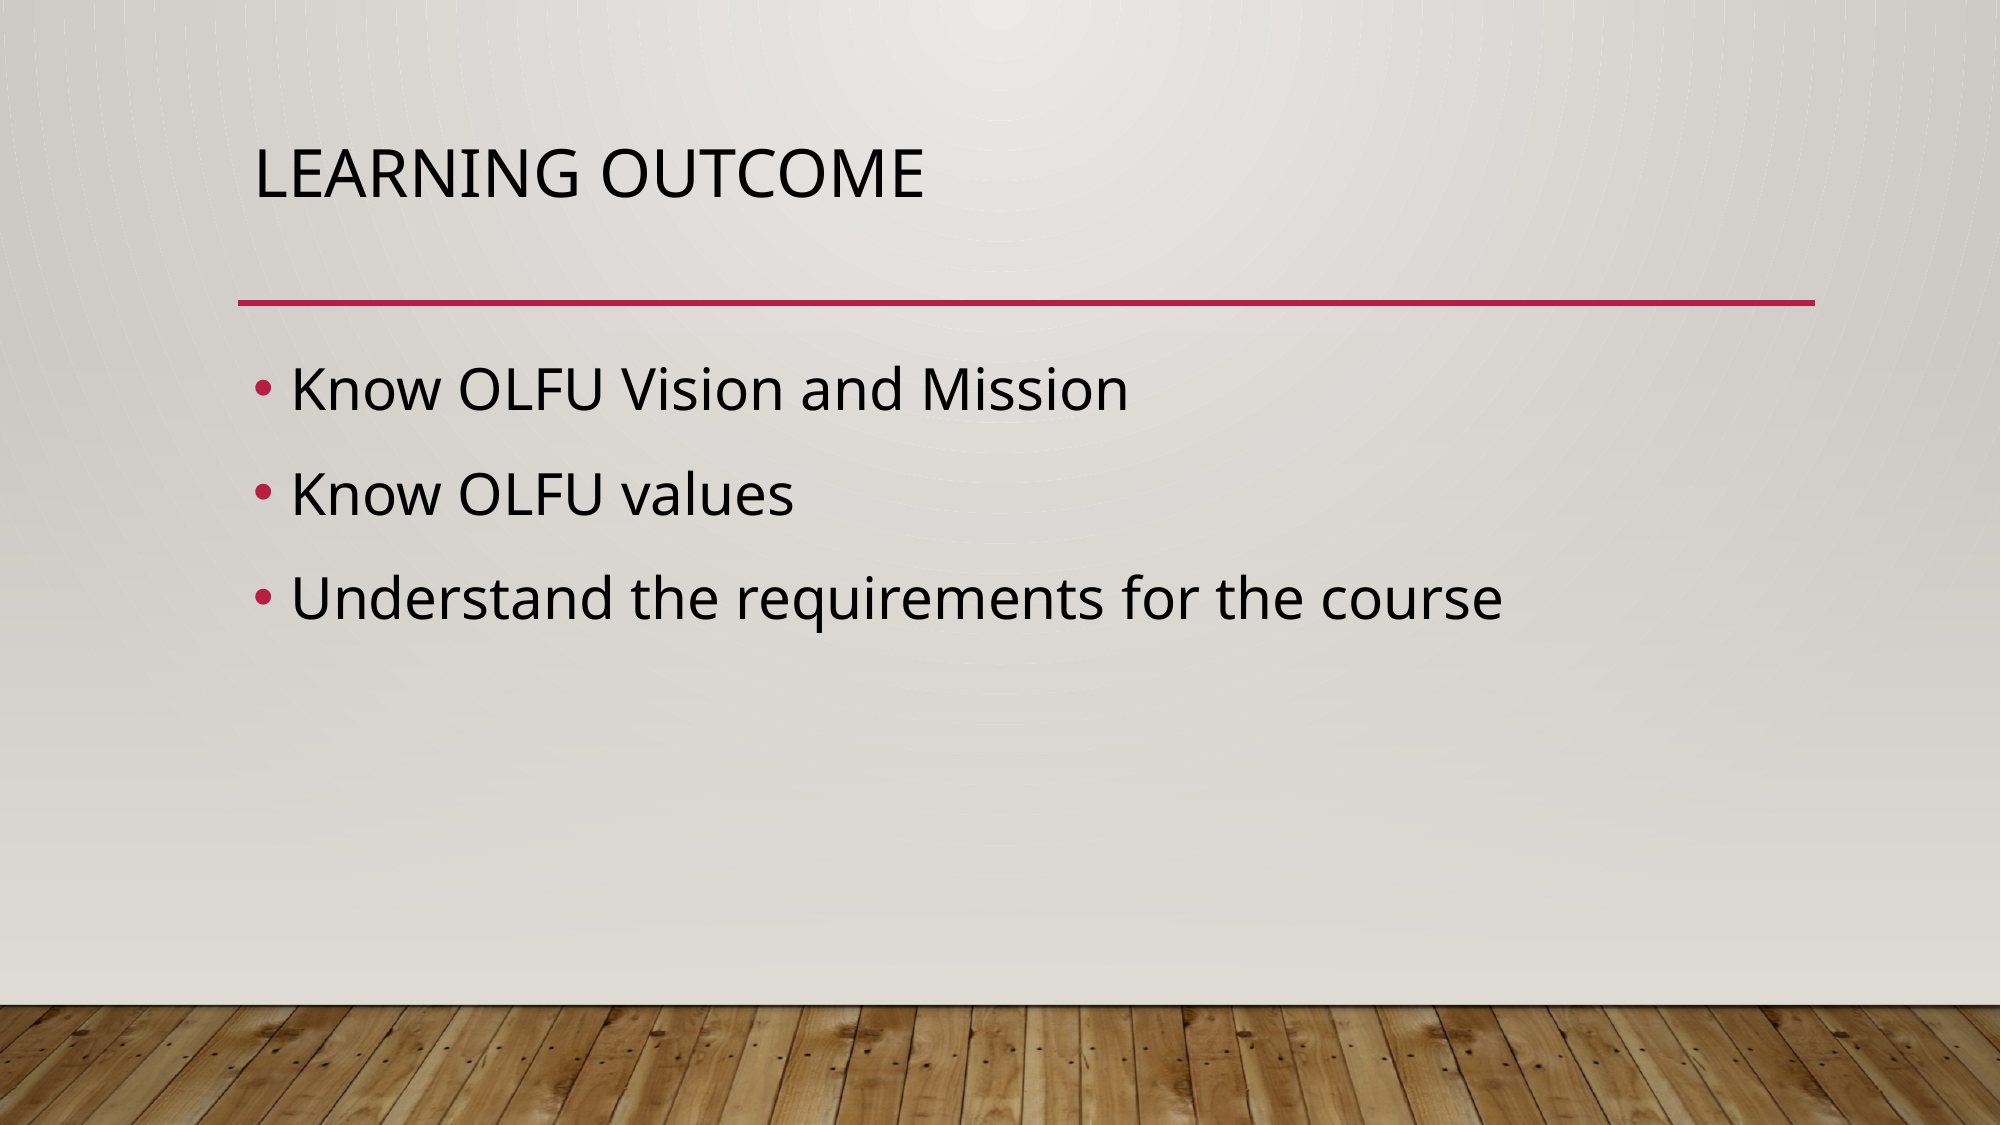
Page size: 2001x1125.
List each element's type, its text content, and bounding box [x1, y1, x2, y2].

picture [0, 1005, 2000, 1125]
title LEARNING OUTCOME [238, 131, 1814, 305]
list Know OLFU Vision and Mission Know OLFU values Understand the requirements for the course [238, 330, 1814, 897]
